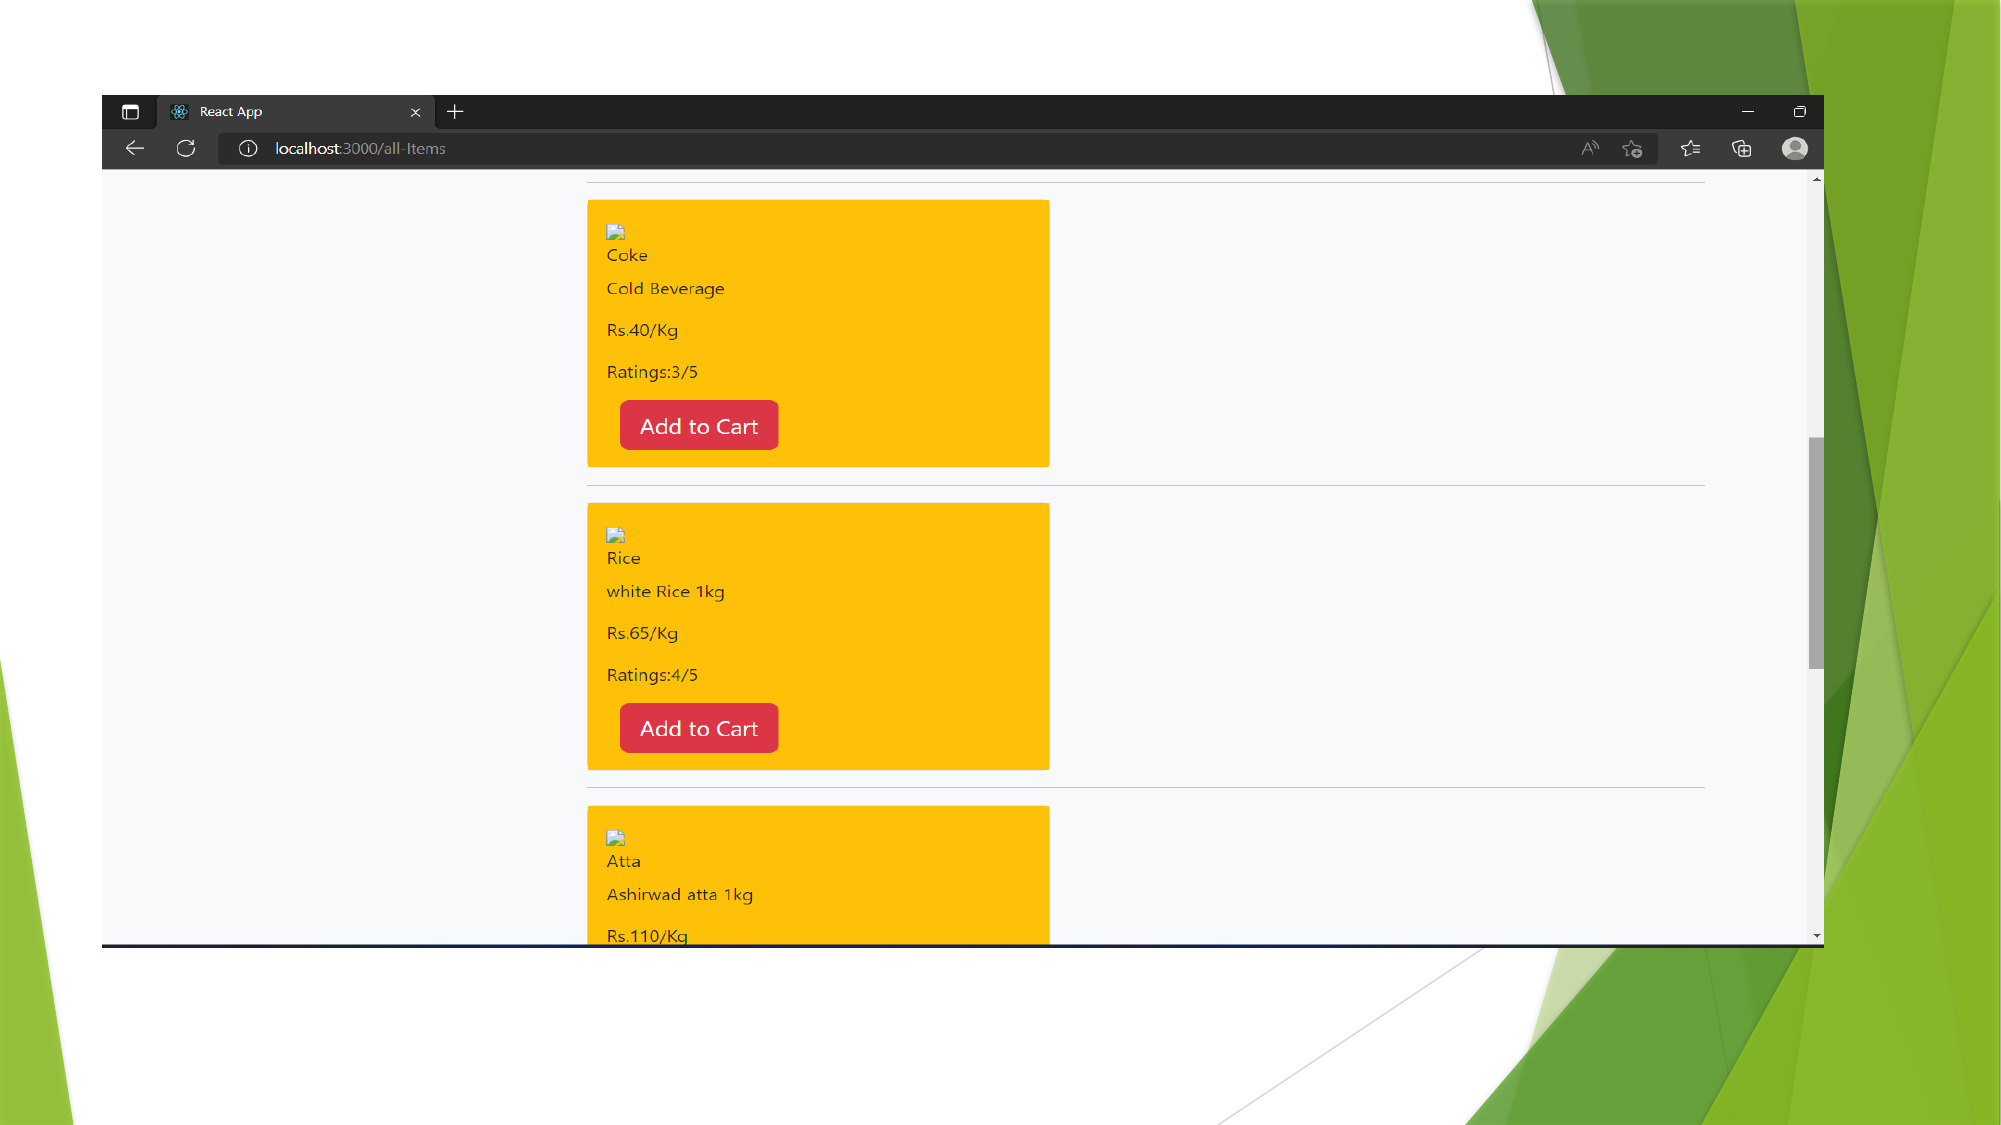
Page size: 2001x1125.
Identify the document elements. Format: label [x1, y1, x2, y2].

picture [101, 95, 1825, 949]
